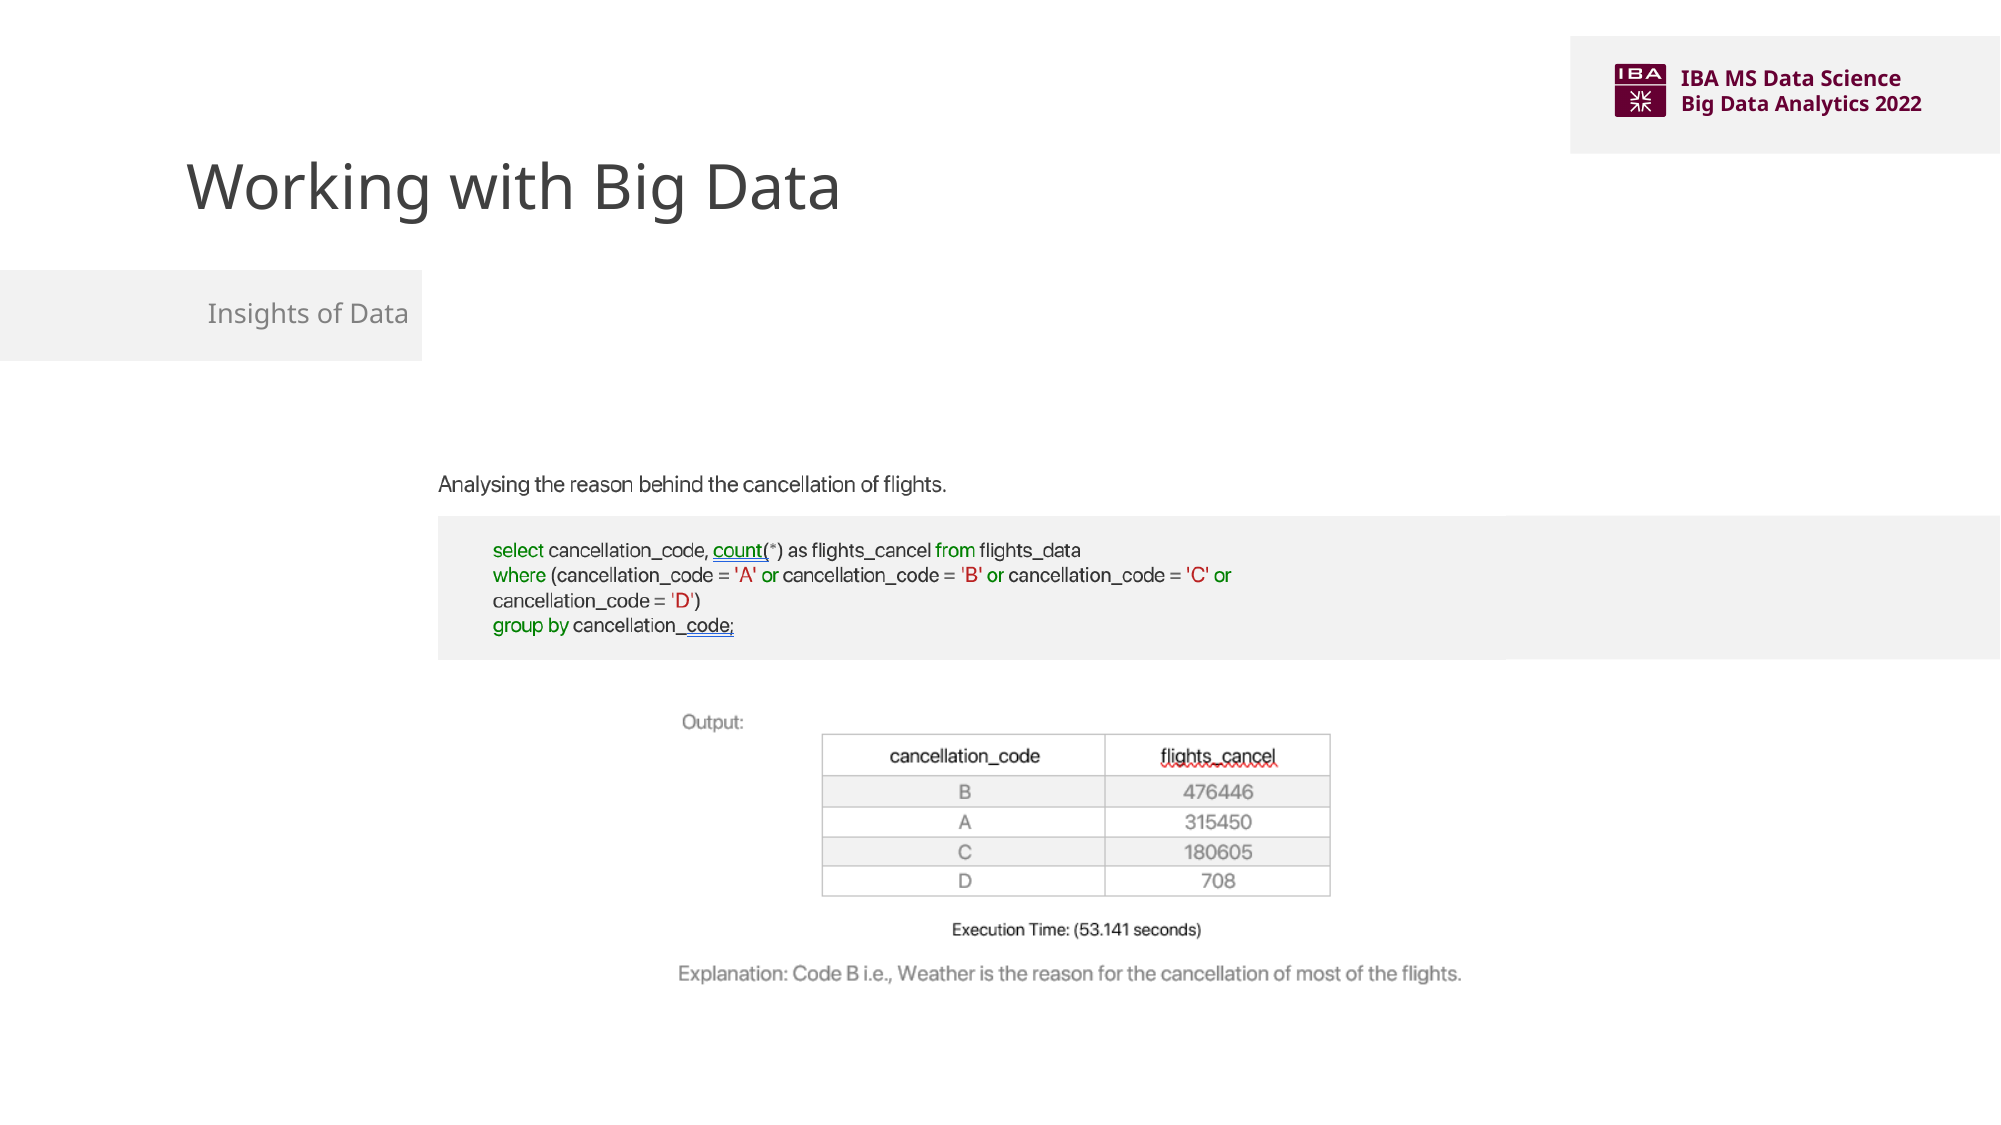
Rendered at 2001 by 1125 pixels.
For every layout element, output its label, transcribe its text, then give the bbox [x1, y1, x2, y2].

picture [668, 700, 1496, 992]
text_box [421, 463, 2000, 681]
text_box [0, 270, 796, 361]
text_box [1614, 56, 1978, 124]
text_box [1569, 35, 2000, 155]
text_box Working with Big Data [171, 153, 1329, 229]
